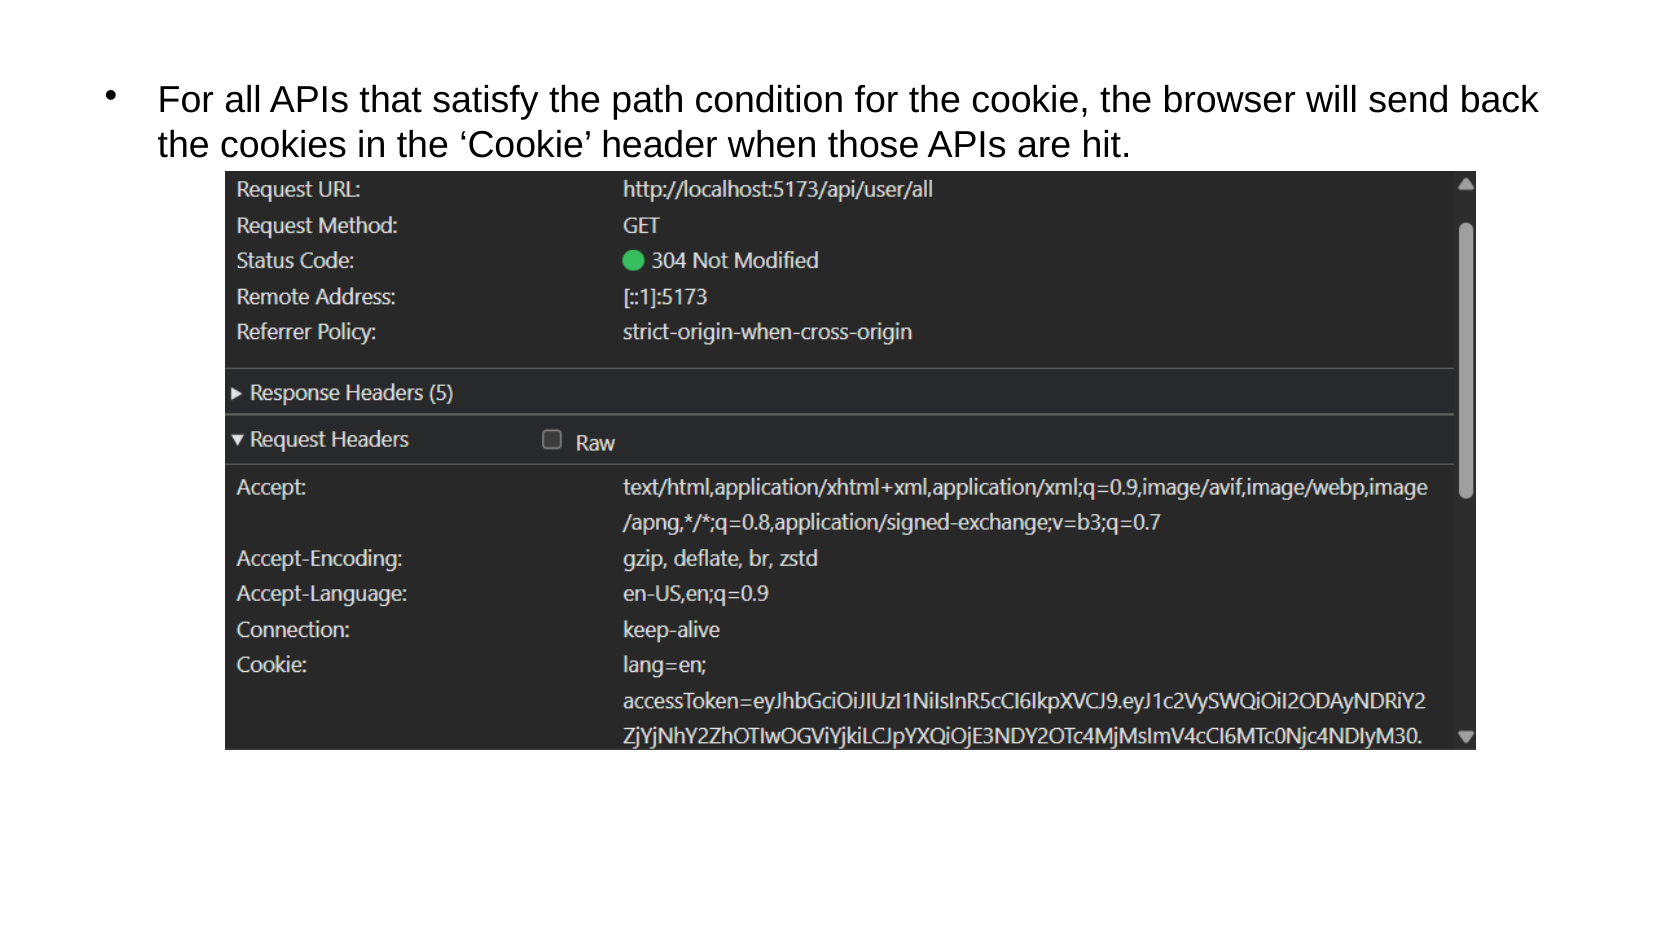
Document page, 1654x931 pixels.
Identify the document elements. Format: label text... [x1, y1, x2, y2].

picture [224, 171, 1476, 750]
list For all APIs that satisfy the path condition for the cookie, the browser will send back the cookies in the ‘Cookie’ header when those APIs are hit. [86, 75, 1575, 614]
